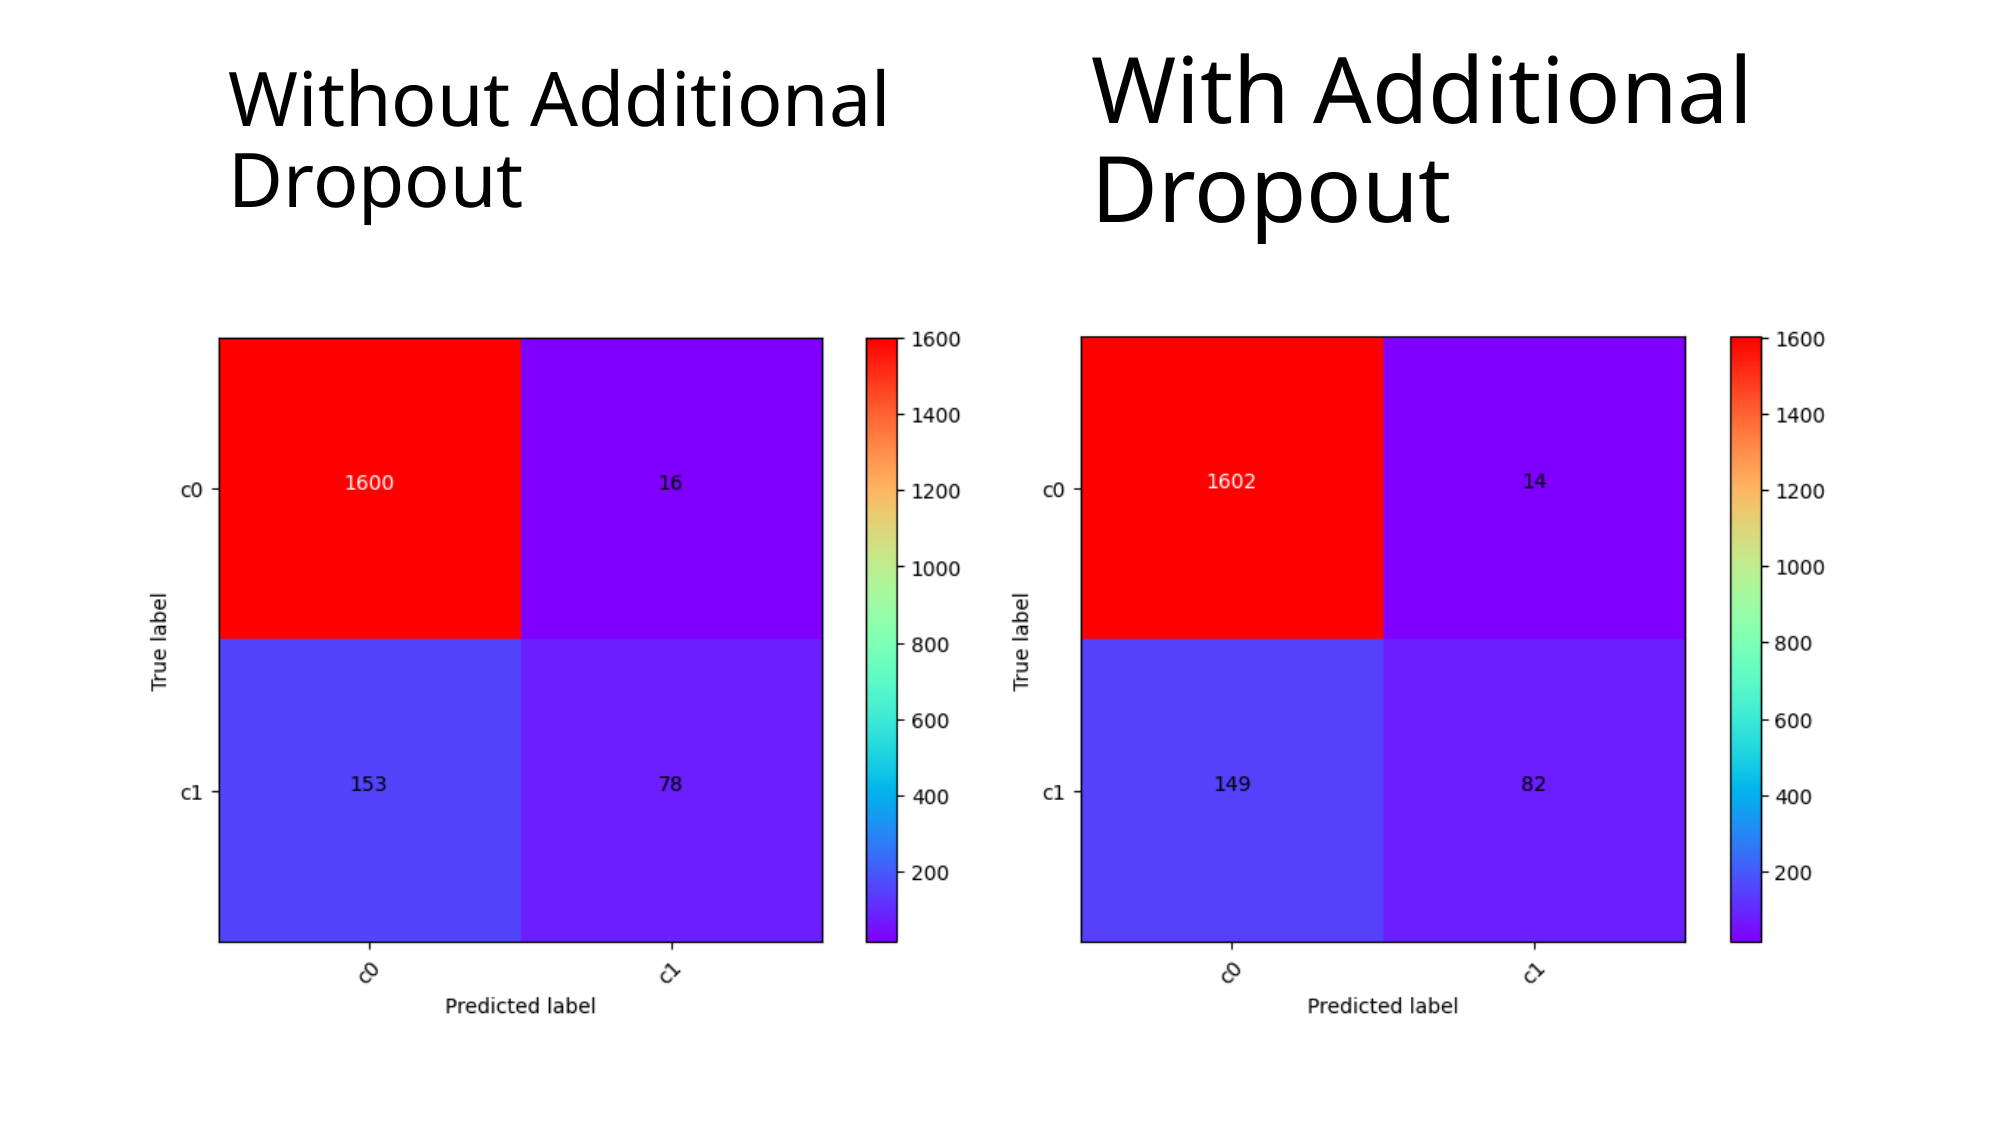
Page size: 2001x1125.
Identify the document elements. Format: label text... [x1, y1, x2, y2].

text_box With Additional Dropout [1076, 34, 1787, 252]
title Without Additional Dropout [213, 34, 924, 252]
picture [999, 316, 1840, 1031]
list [137, 316, 977, 1031]
